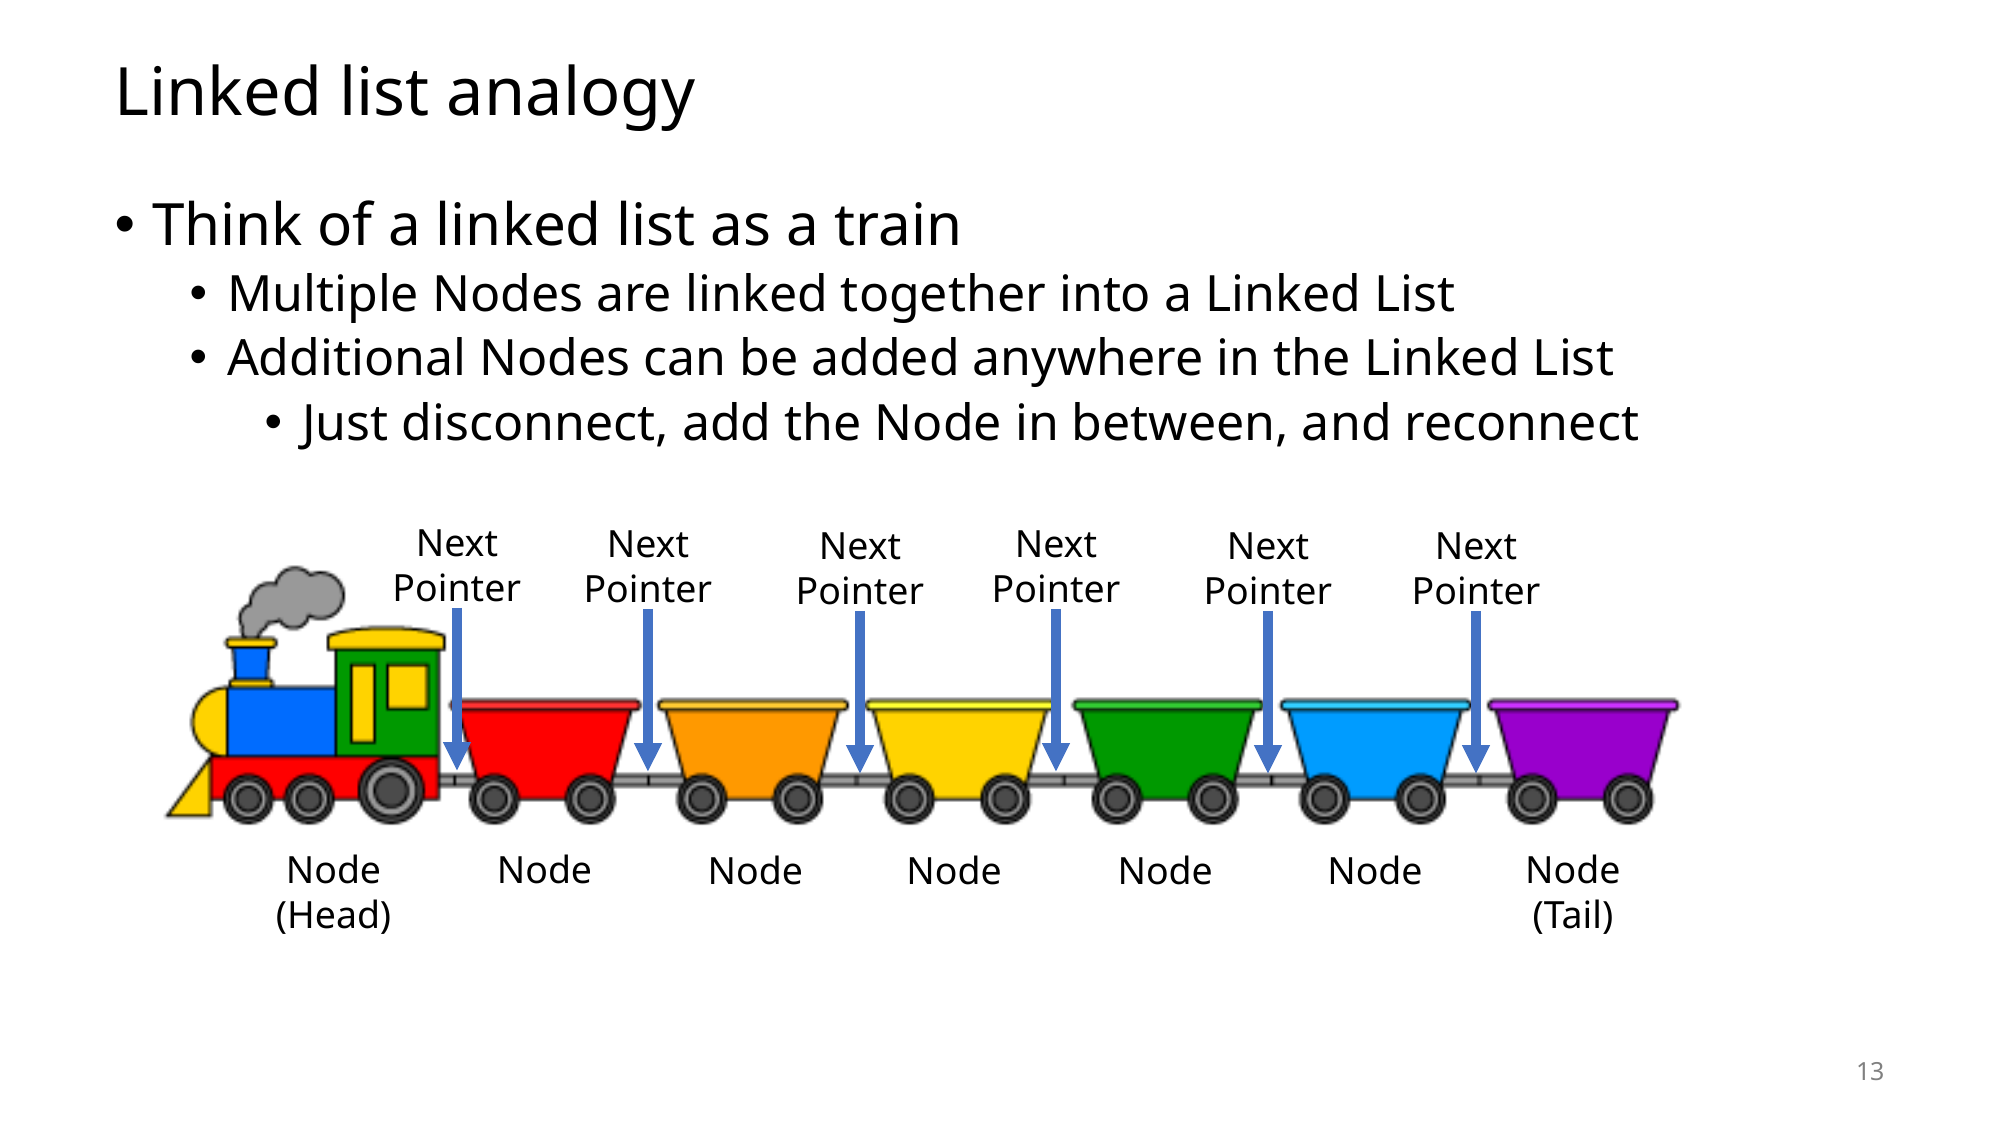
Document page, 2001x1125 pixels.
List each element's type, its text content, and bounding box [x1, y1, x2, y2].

text_box Node [641, 848, 840, 900]
text_box Node [430, 848, 641, 899]
text_box Node [1051, 848, 1260, 900]
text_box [1354, 514, 1597, 774]
text_box Node [840, 848, 1051, 900]
slide_number 13 [1749, 1042, 1900, 1103]
text_box Node (Head) [219, 848, 448, 944]
text_box Node [1260, 848, 1489, 900]
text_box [1146, 514, 1354, 774]
list Think of a linked list as a train Multiple Nodes are linked together into a Linked List Additional Nodes can be added anywhere in the Linked List Just disconnect, add the Node in between, and reconnect [99, 187, 1900, 1013]
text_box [738, 514, 981, 774]
text_box Node (Tail) [1459, 848, 1687, 944]
title Linked list analogy [99, 37, 1900, 150]
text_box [526, 512, 769, 772]
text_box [934, 512, 1177, 772]
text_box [335, 511, 578, 771]
picture [95, 542, 1749, 848]
